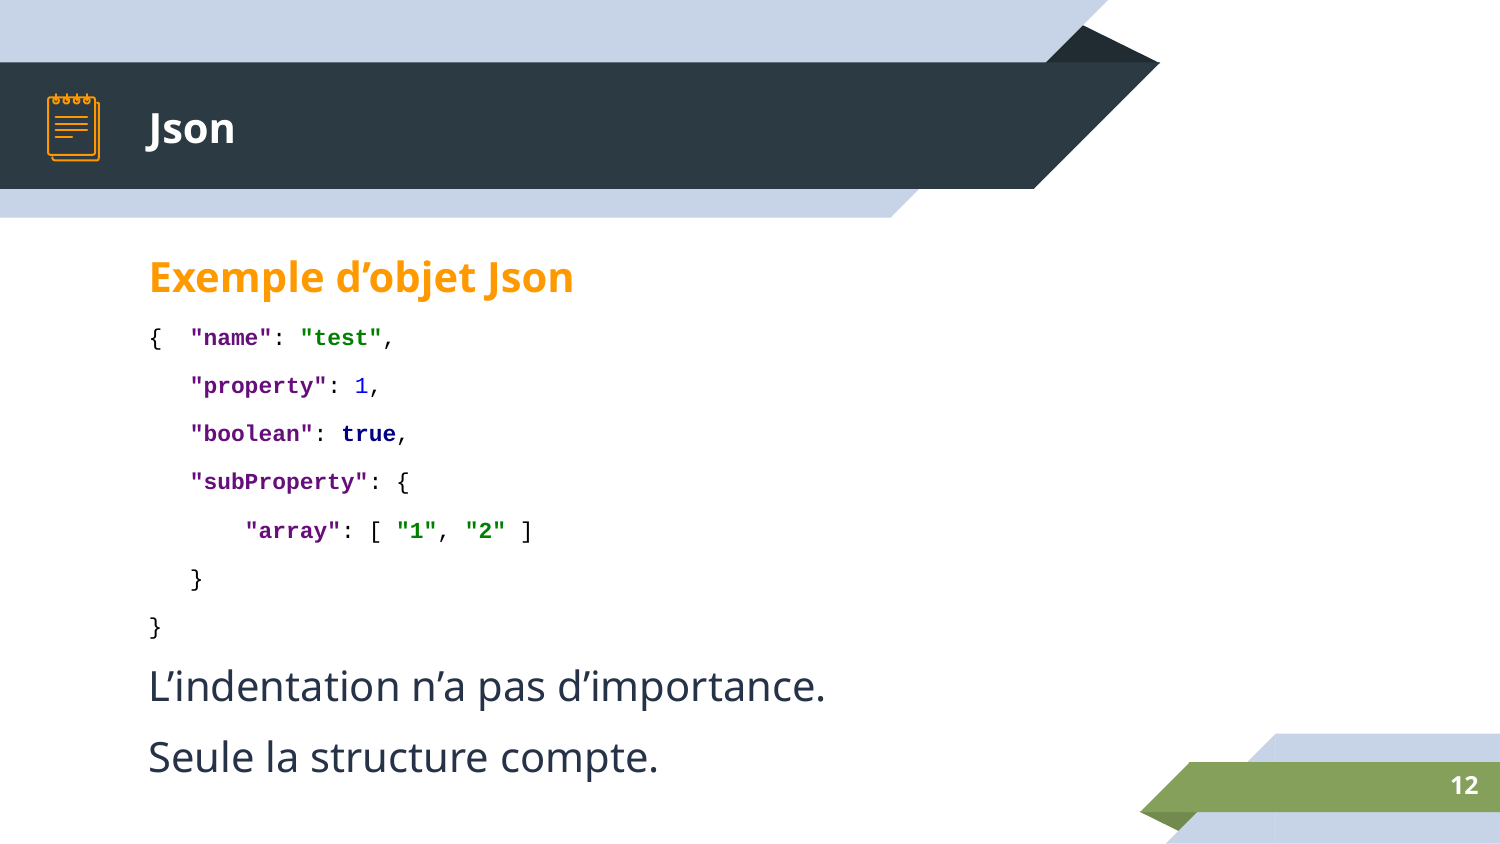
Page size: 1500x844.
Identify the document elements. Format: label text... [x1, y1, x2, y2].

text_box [47, 93, 100, 161]
title Json [133, 64, 997, 190]
slide_number ‹#› [1249, 760, 1494, 813]
list Exemple d’objet Json { "name": "test", "property": 1, "boolean": true, "subProperty": { "array": [ "1", "2" ] } } L’indentation n’a pas d’importance. Seule la structure compte. [133, 236, 1355, 640]
